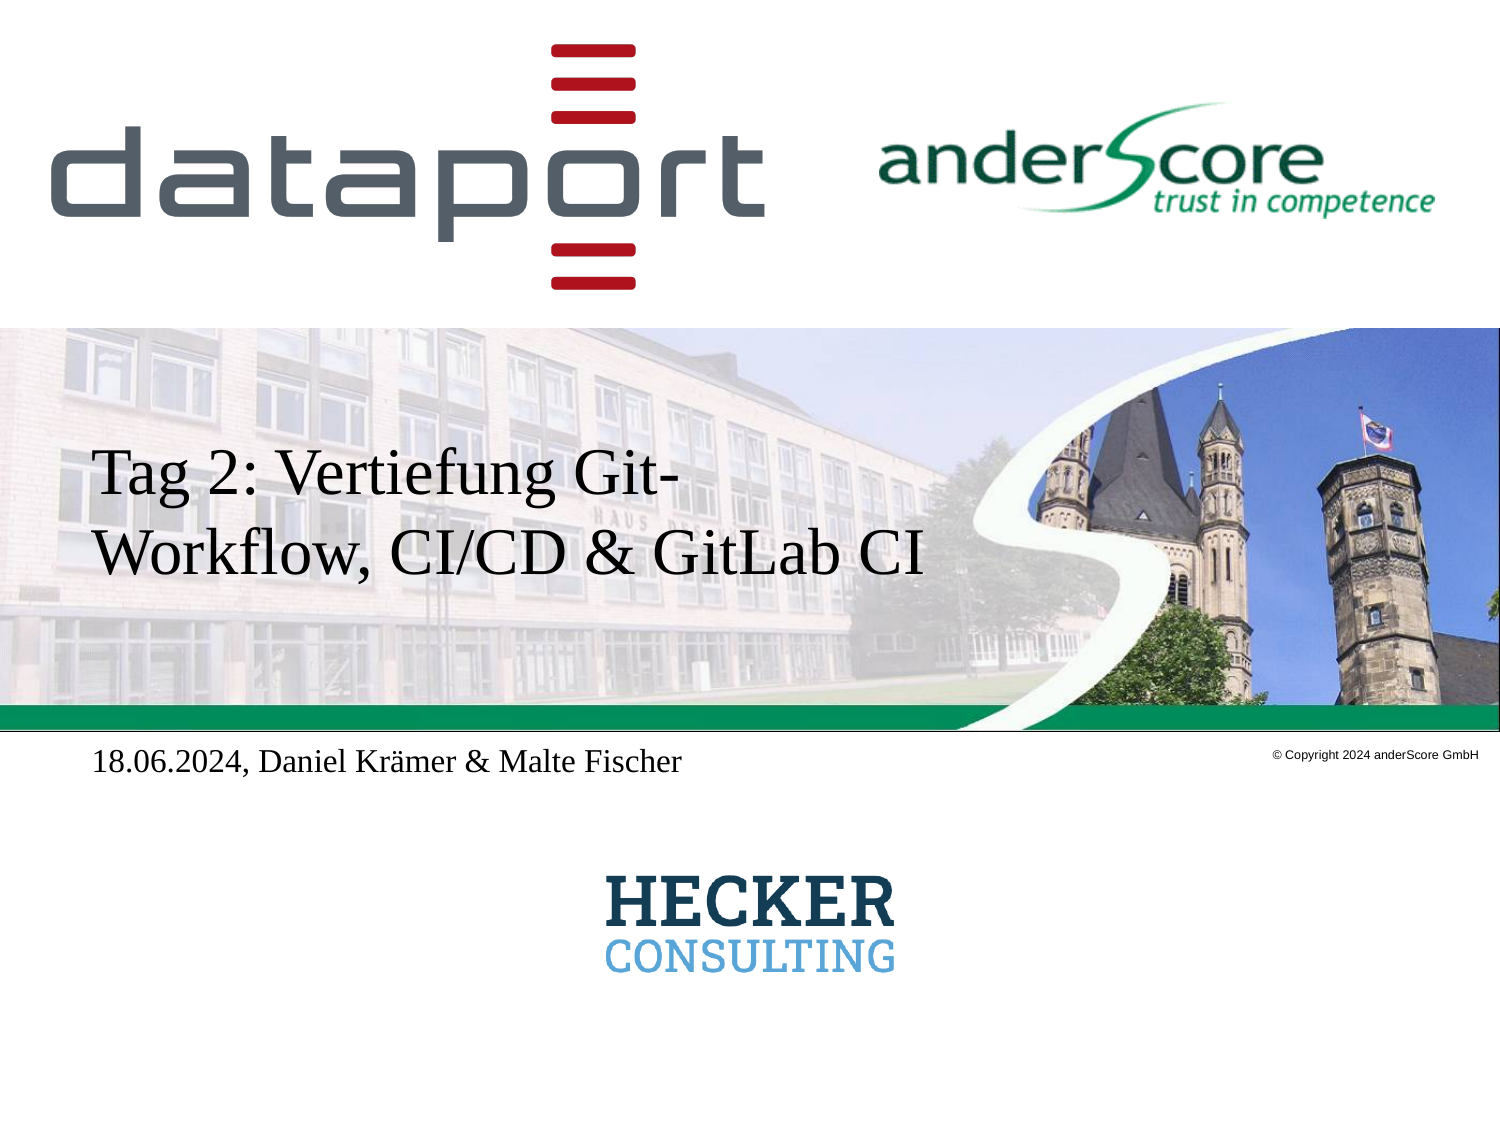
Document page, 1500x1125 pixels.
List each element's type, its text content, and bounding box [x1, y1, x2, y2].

picture [555, 735, 945, 1125]
title Tag 2: Vertiefung Git-Workflow, CI/CD & GitLab CI [76, 420, 975, 575]
picture [879, 101, 1435, 219]
subtitle 18.06.2024, Daniel Krämer & Malte Fischer [76, 732, 765, 835]
picture [0, 328, 1500, 732]
picture [50, 43, 765, 291]
